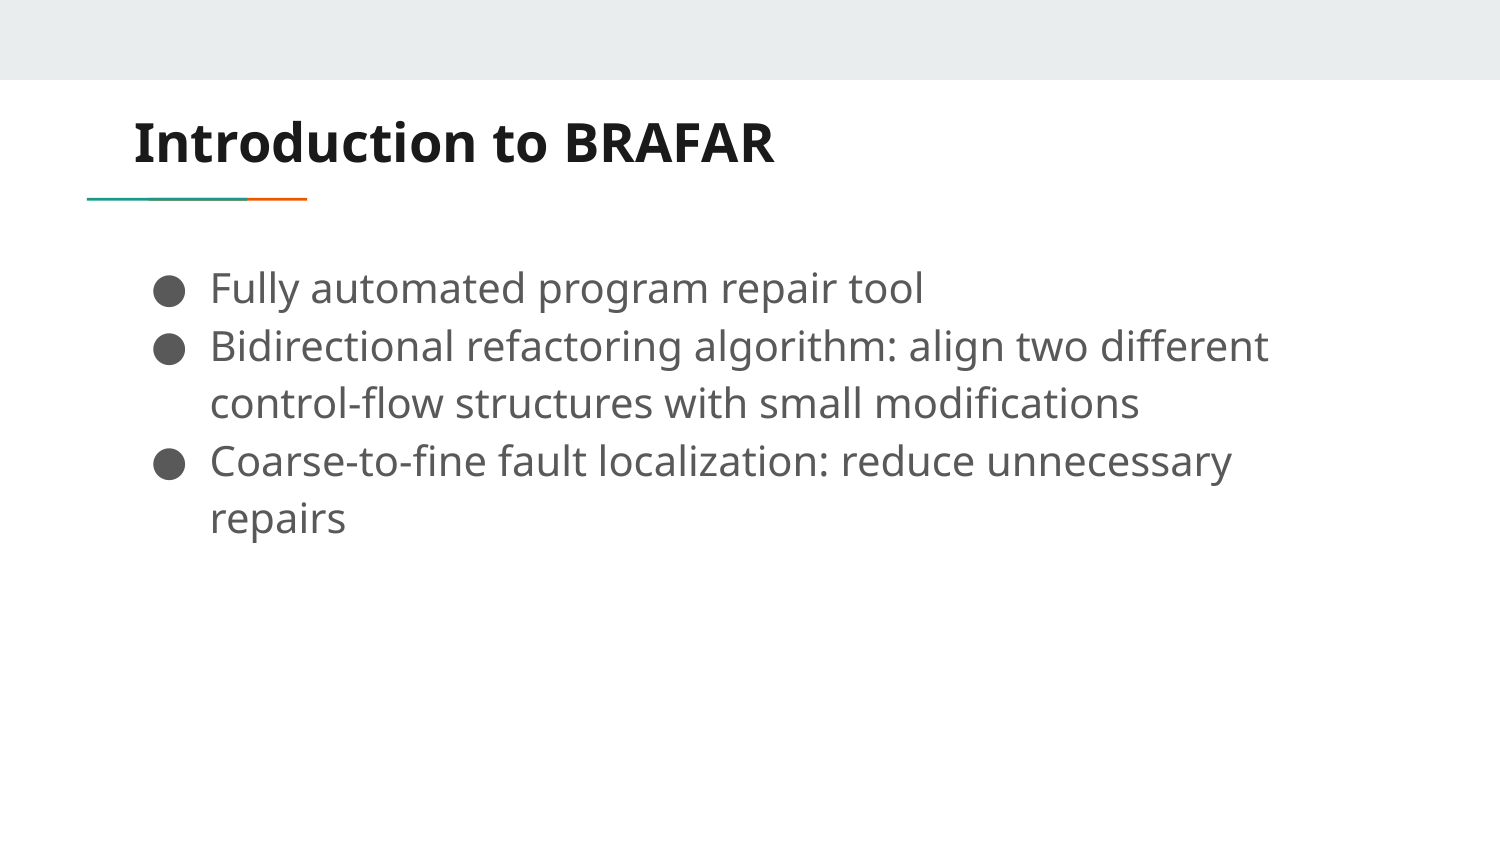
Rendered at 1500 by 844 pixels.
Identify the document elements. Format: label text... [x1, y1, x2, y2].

title Introduction to BRAFAR [119, 93, 1381, 181]
list Fully automated program repair tool Bidirectional refactoring algorithm: align two different control-flow structures with small modifications Coarse-to-fine fault localization: reduce unnecessary repairs [119, 239, 1381, 844]
